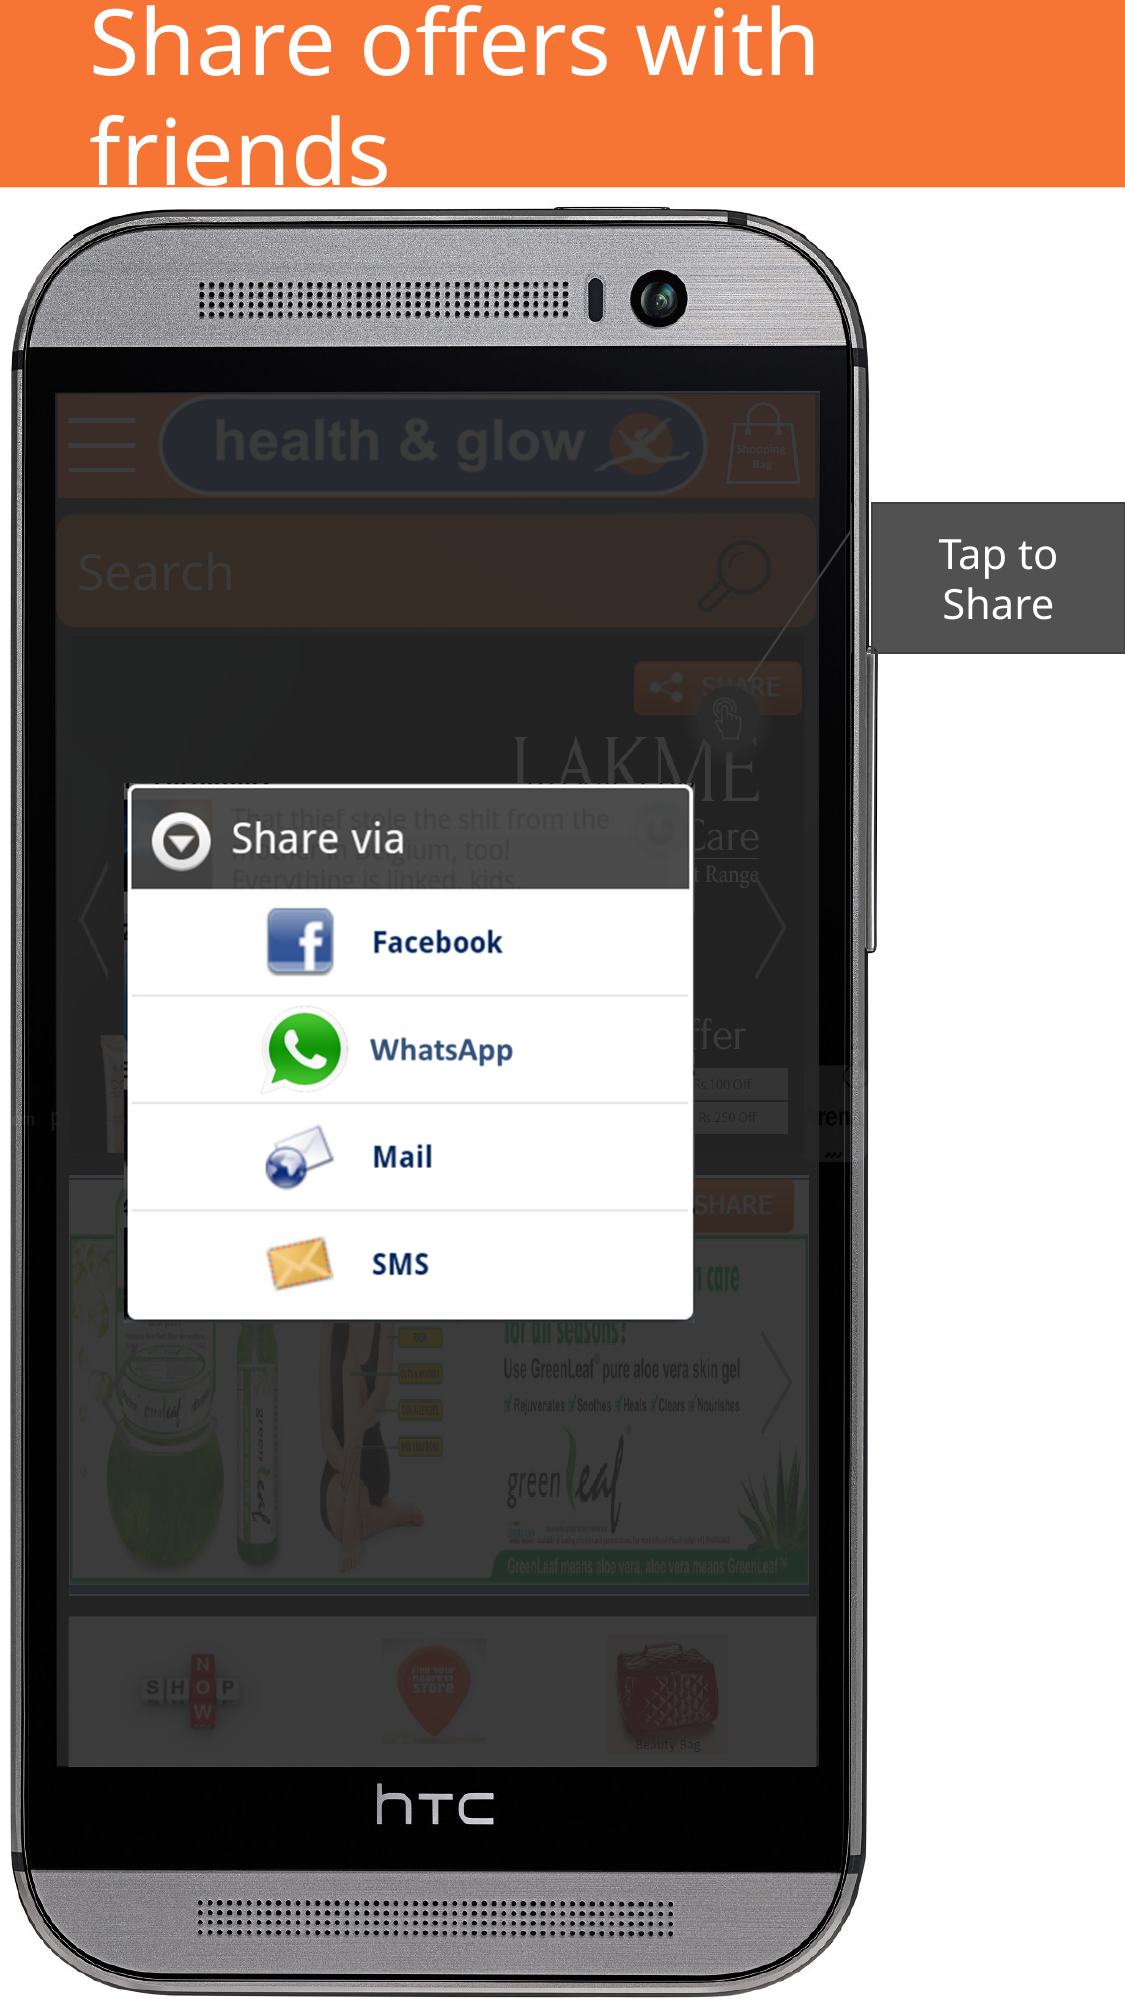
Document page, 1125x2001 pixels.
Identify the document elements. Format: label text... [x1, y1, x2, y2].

picture [2, 199, 884, 2000]
text_box Share offers with friends [0, 0, 1125, 188]
text_box Tap to Share [884, 502, 1125, 654]
